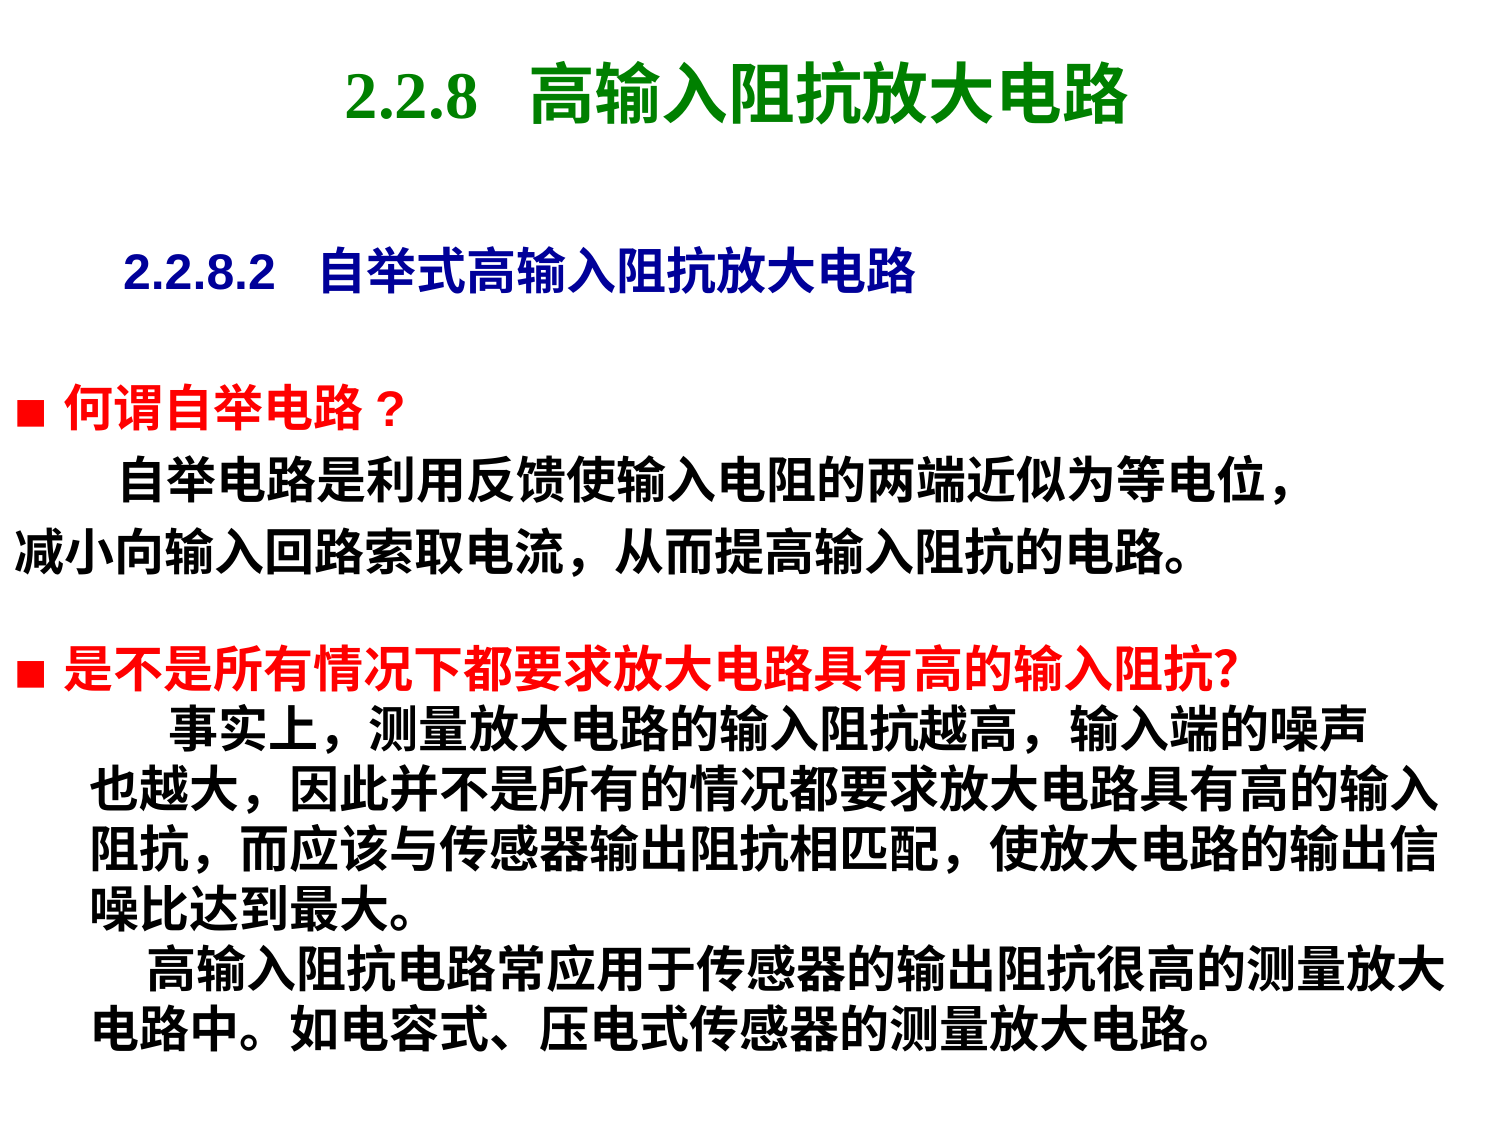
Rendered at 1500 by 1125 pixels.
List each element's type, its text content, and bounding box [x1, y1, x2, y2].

text_box ■ 何谓自举电路? 自举电路是利用反馈使输入电阻的两端近似为等电位， 减小向输入回路索取电流，从而提高输入阻抗的电路。 ■ 是不是所有情况下都要求放大电路具有高的输入阻抗？ 事实上，测量放大电路的输入阻抗越高，输入端的噪声 也越大，因此并不是所有的情况都要求放大电路具有高的输入阻抗，而应该与传感器输出阻抗相匹配，使放大电路的输出信噪比达到最大。 高输入阻抗电路常应用于传感器的输出阻抗很高的测量放大电路中。如电容式、压电式传感器的测量放大电路。 [0, 357, 1488, 1065]
title 2.2.8 高输入阻抗放大电路 [40, 18, 1392, 207]
text_box 2.2.8.2 自举式高输入阻抗放大电路 [108, 220, 1439, 357]
